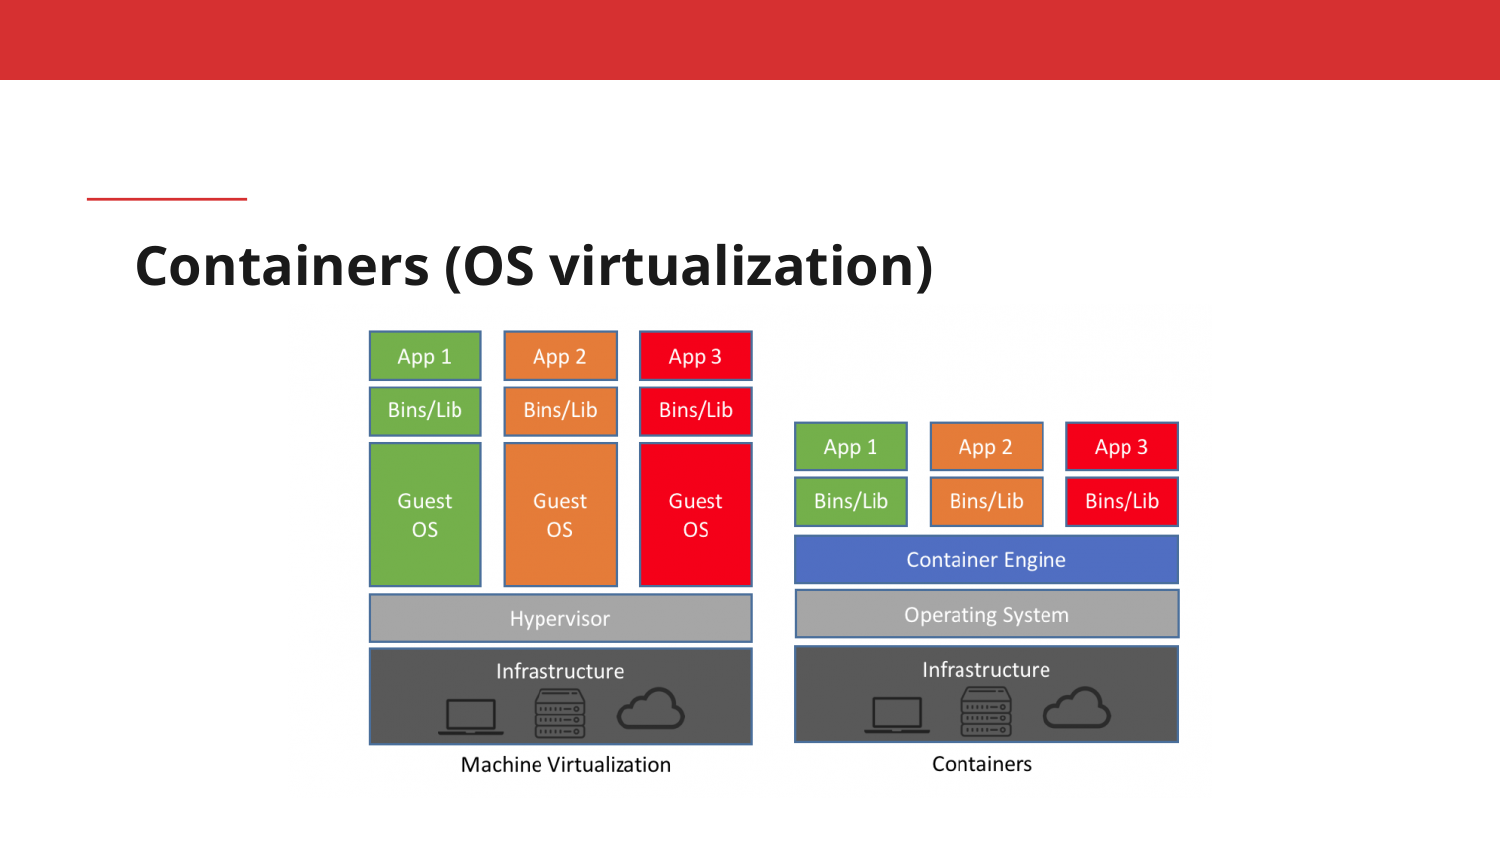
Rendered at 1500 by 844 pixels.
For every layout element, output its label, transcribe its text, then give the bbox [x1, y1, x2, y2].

title Containers (OS virtualization) [119, 216, 1381, 305]
picture [287, 303, 1213, 799]
